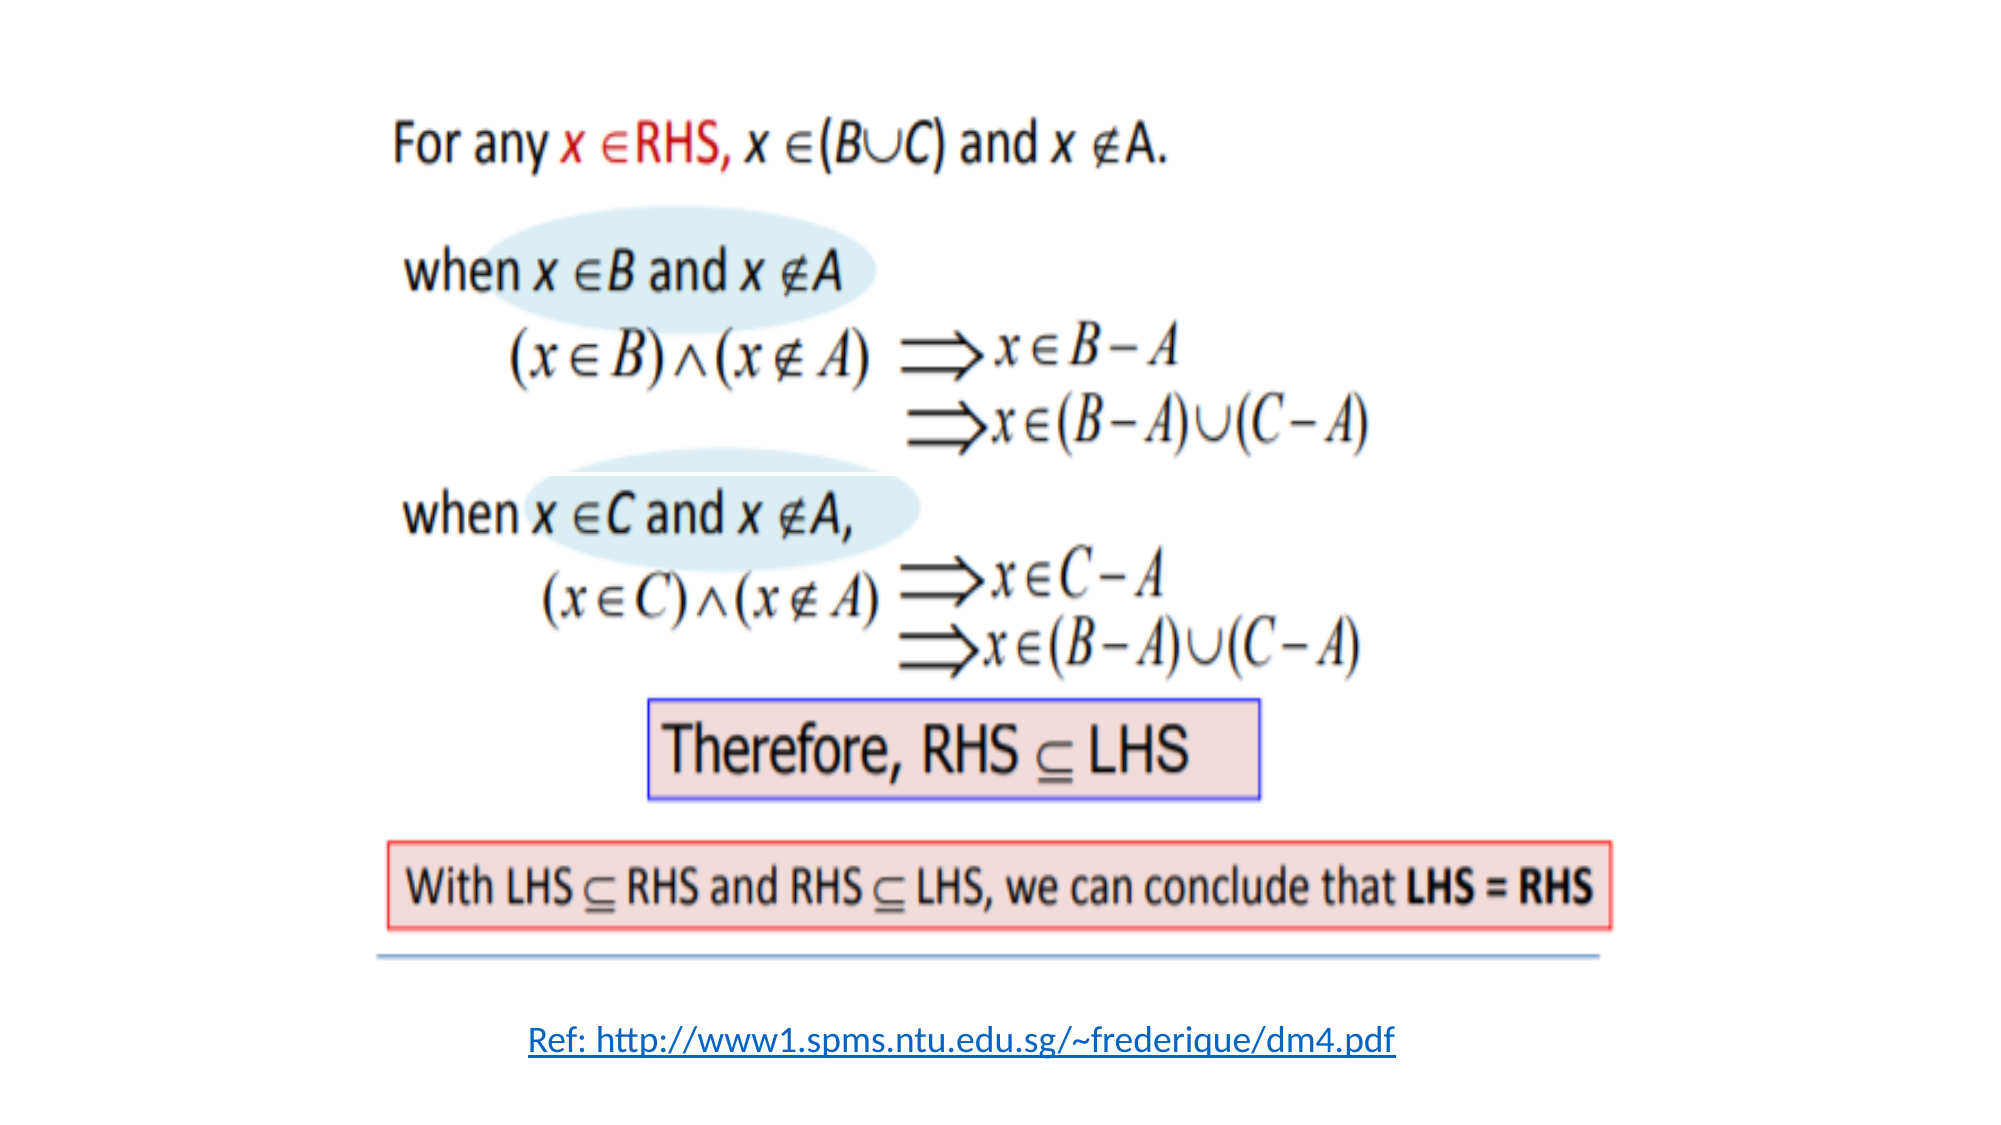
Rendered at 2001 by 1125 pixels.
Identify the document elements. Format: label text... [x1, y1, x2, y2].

picture [319, 476, 1681, 1003]
text_box Ref: http://www1.spms.ntu.edu.sg/~frederique/dm4.pdf [513, 1007, 1682, 1068]
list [321, 103, 1682, 472]
